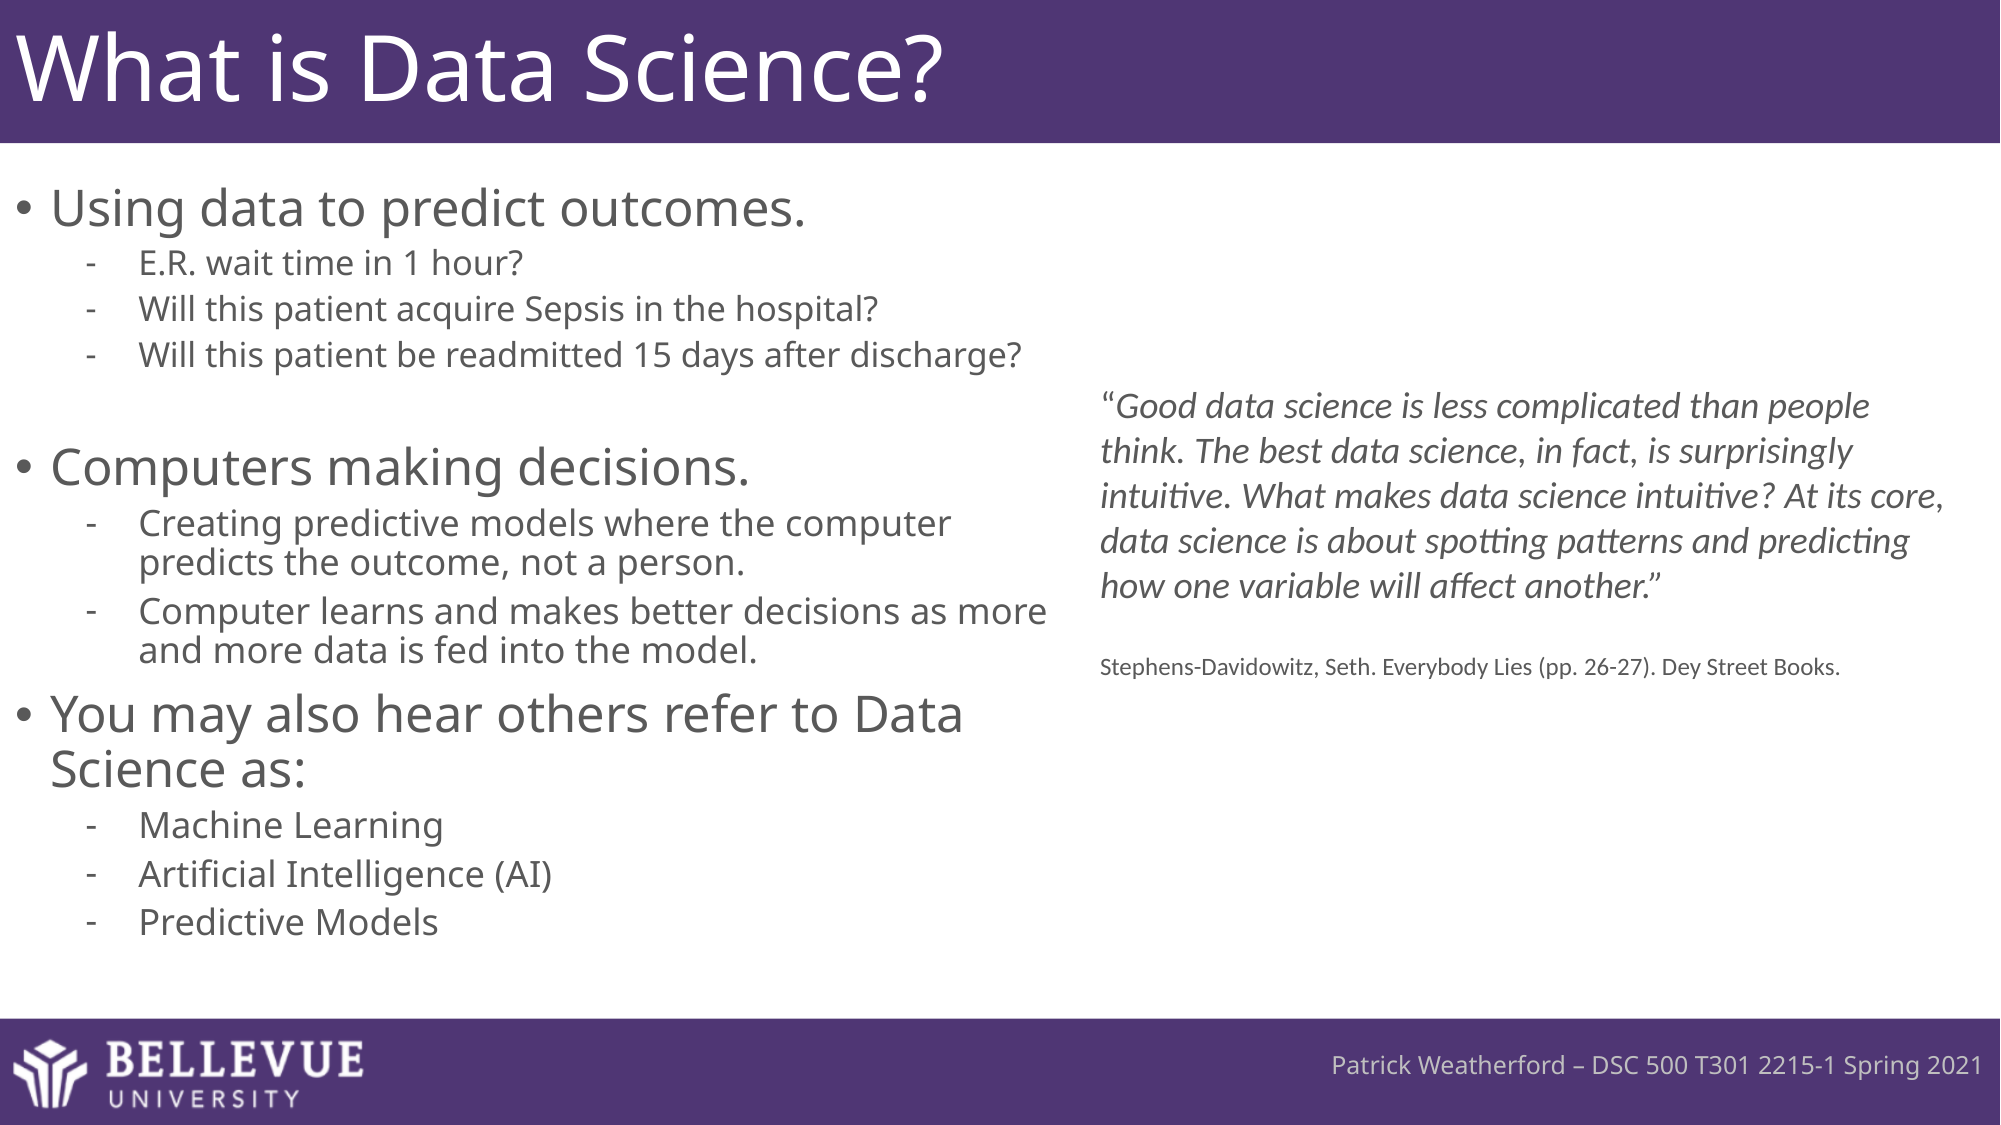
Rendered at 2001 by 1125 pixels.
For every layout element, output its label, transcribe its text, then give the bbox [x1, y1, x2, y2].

title What is Data Science? [0, 0, 2000, 144]
subtitle Patrick Weatherford – DSC 500 T301 2215-1 Spring 2021 [1313, 1045, 2000, 1098]
text_box “Good data science is less complicated than people think. The best data science, in fact, is surprisingly intuitive. What makes data science intuitive? At its core, data science is about spotting patterns and predicting how one variable will affect another.” Stephens-Davidowitz, Seth. Everybody Lies (pp. 26-27). Dey Street Books. [1085, 373, 1979, 688]
picture [0, 1027, 373, 1118]
list Using data to predict outcomes. E.R. wait time in 1 hour? Will this patient acquire Sepsis in the hospital? Will this patient be readmitted 15 days after discharge? Computers making decisions. Creating predictive models where the computer predicts the outcome, not a person. Computer learns and makes better decisions as more and more data is fed into the model. You may also hear others refer to Data Science as: Machine Learning Artificial Intelligence (AI) Predictive Models [0, 174, 1086, 962]
